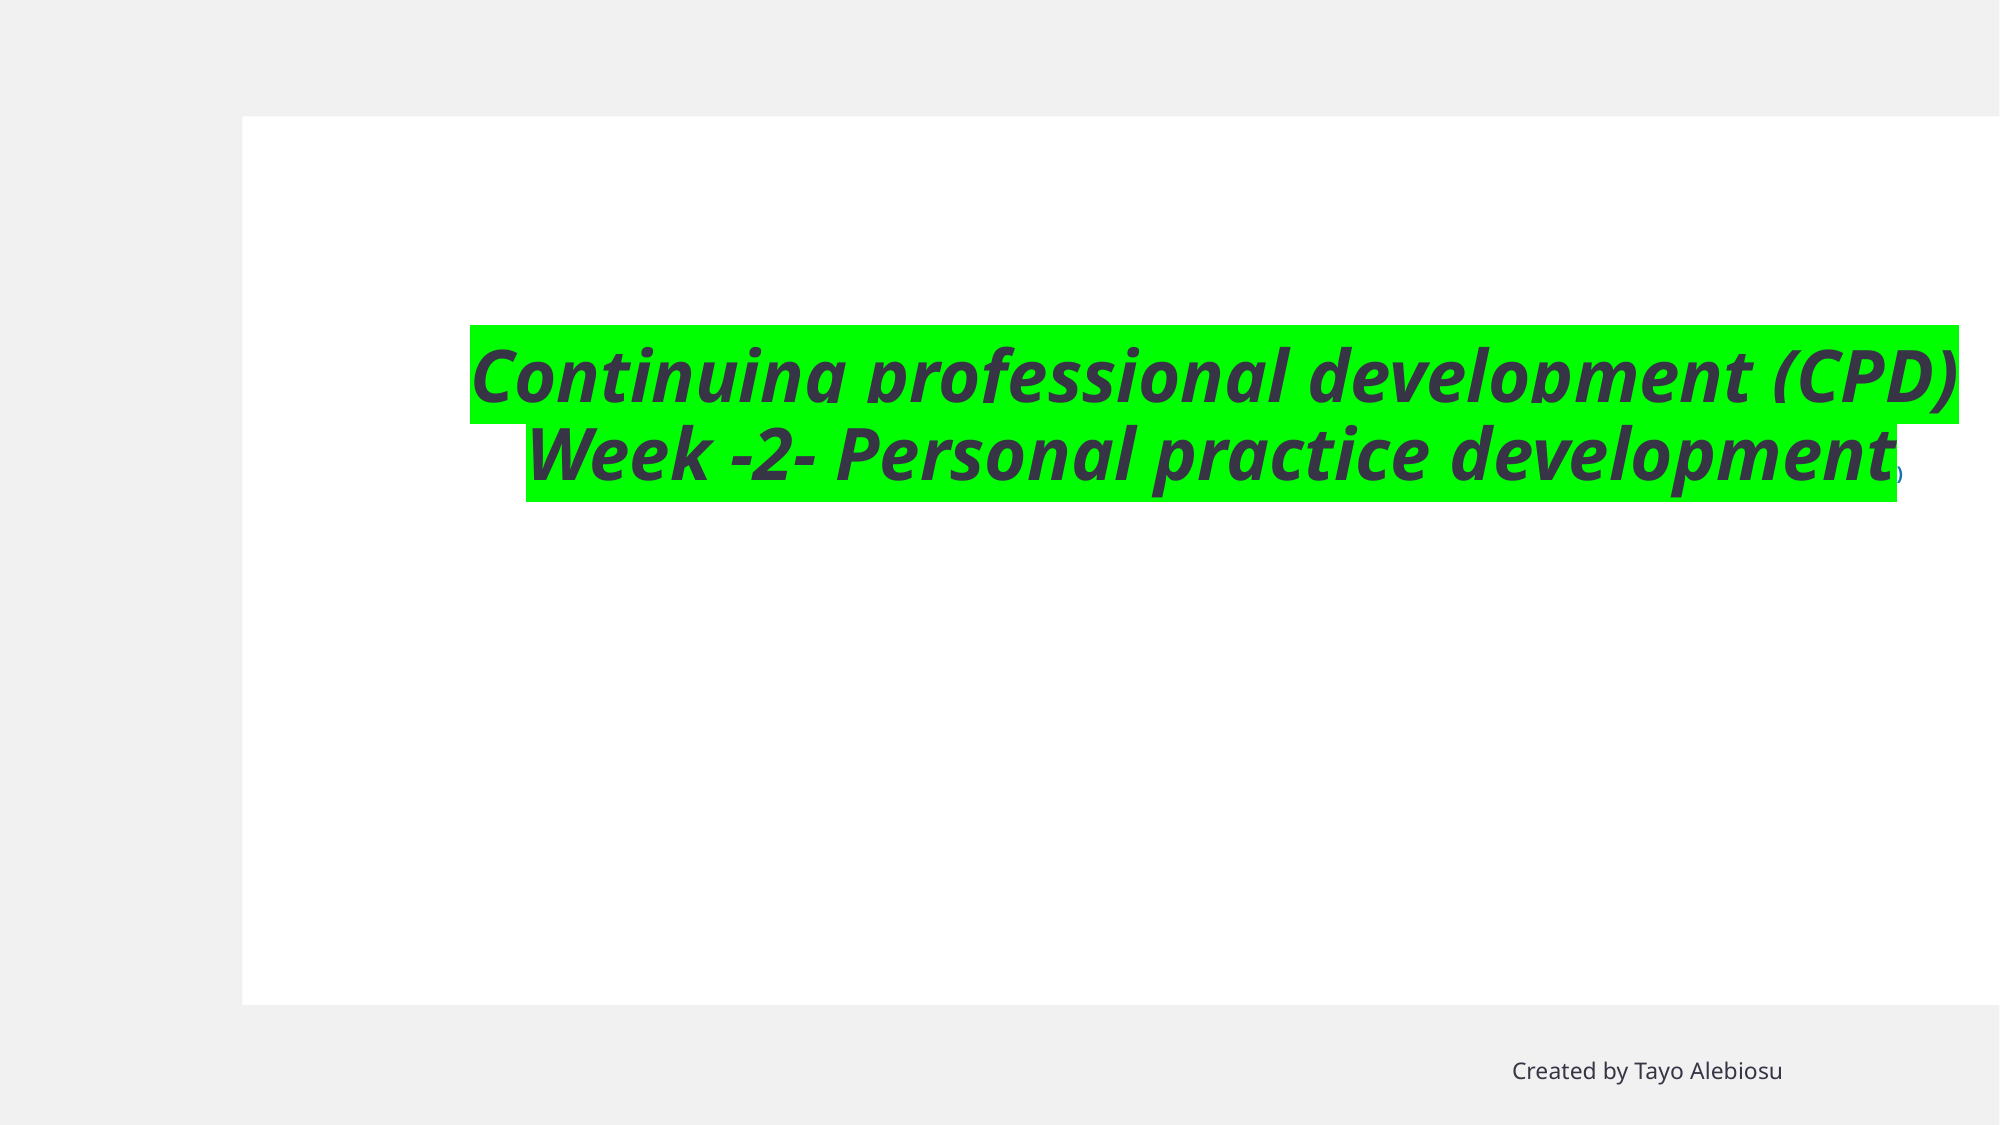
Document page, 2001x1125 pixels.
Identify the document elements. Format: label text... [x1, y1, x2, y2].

footer Created by Tayo Alebiosu [618, 1020, 1799, 1125]
title Continuing professional development (CPD) Week -2- Personal practice development) [447, 297, 1982, 505]
